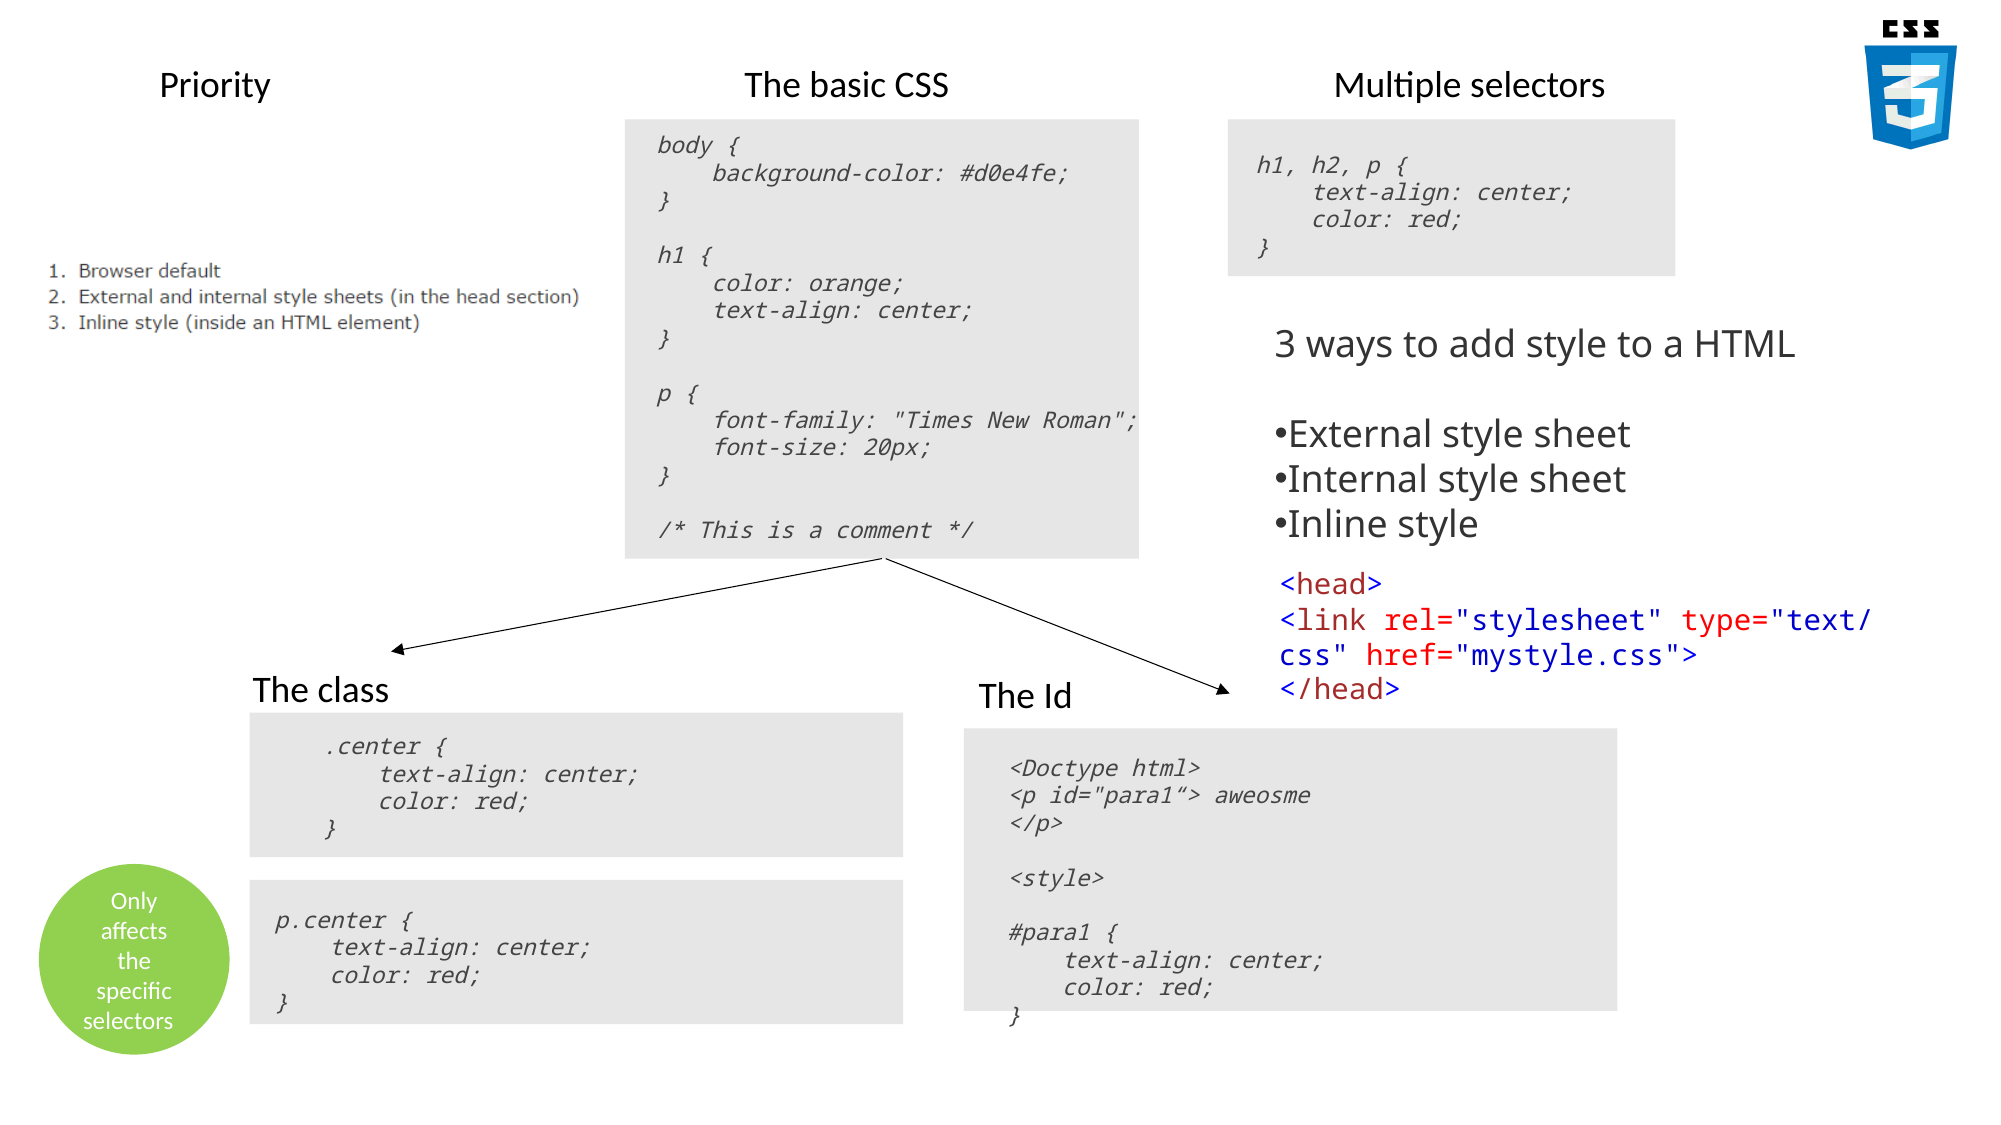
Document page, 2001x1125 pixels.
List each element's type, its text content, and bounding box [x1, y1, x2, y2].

text_box [1227, 118, 1676, 277]
text_box 3 ways to add style to a HTML External style sheet Internal style sheet Inline style [1259, 312, 1873, 553]
text_box <Doctype html> <p id="para1“> aweosme </p> <style> #para1 { text-align: center; color: red; } [992, 745, 1386, 1036]
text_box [885, 558, 1230, 694]
text_box [624, 118, 1140, 560]
text_box Priority [144, 53, 411, 113]
text_box .center { text-align: center; color: red; } [307, 724, 846, 849]
text_box The class [237, 657, 504, 718]
text_box body { background-color: #d0e4fe; } h1 { color: orange; text-align: center; } p { font-family: "Times New Roman"; font-size: 20px; } /* This is a comment */ [641, 123, 1170, 551]
text_box The Id [963, 694, 1230, 724]
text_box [390, 558, 882, 652]
text_box The basic CSS [729, 53, 996, 113]
text_box p.center { text-align: center; color: red; } [259, 897, 1260, 1023]
text_box Only affects the specific selectors [37, 862, 231, 1056]
picture [1862, 19, 1960, 150]
text_box [963, 727, 1618, 1012]
text_box h1, h2, p { text-align: center; color: red; } [1240, 142, 1593, 268]
text_box [249, 712, 904, 858]
text_box Multiple selectors [1318, 53, 1652, 113]
text_box <head> <link rel="stylesheet" type="text/css" href="mystyle.css"> </head> [1264, 558, 1975, 714]
text_box [249, 879, 904, 1025]
picture [38, 253, 613, 340]
